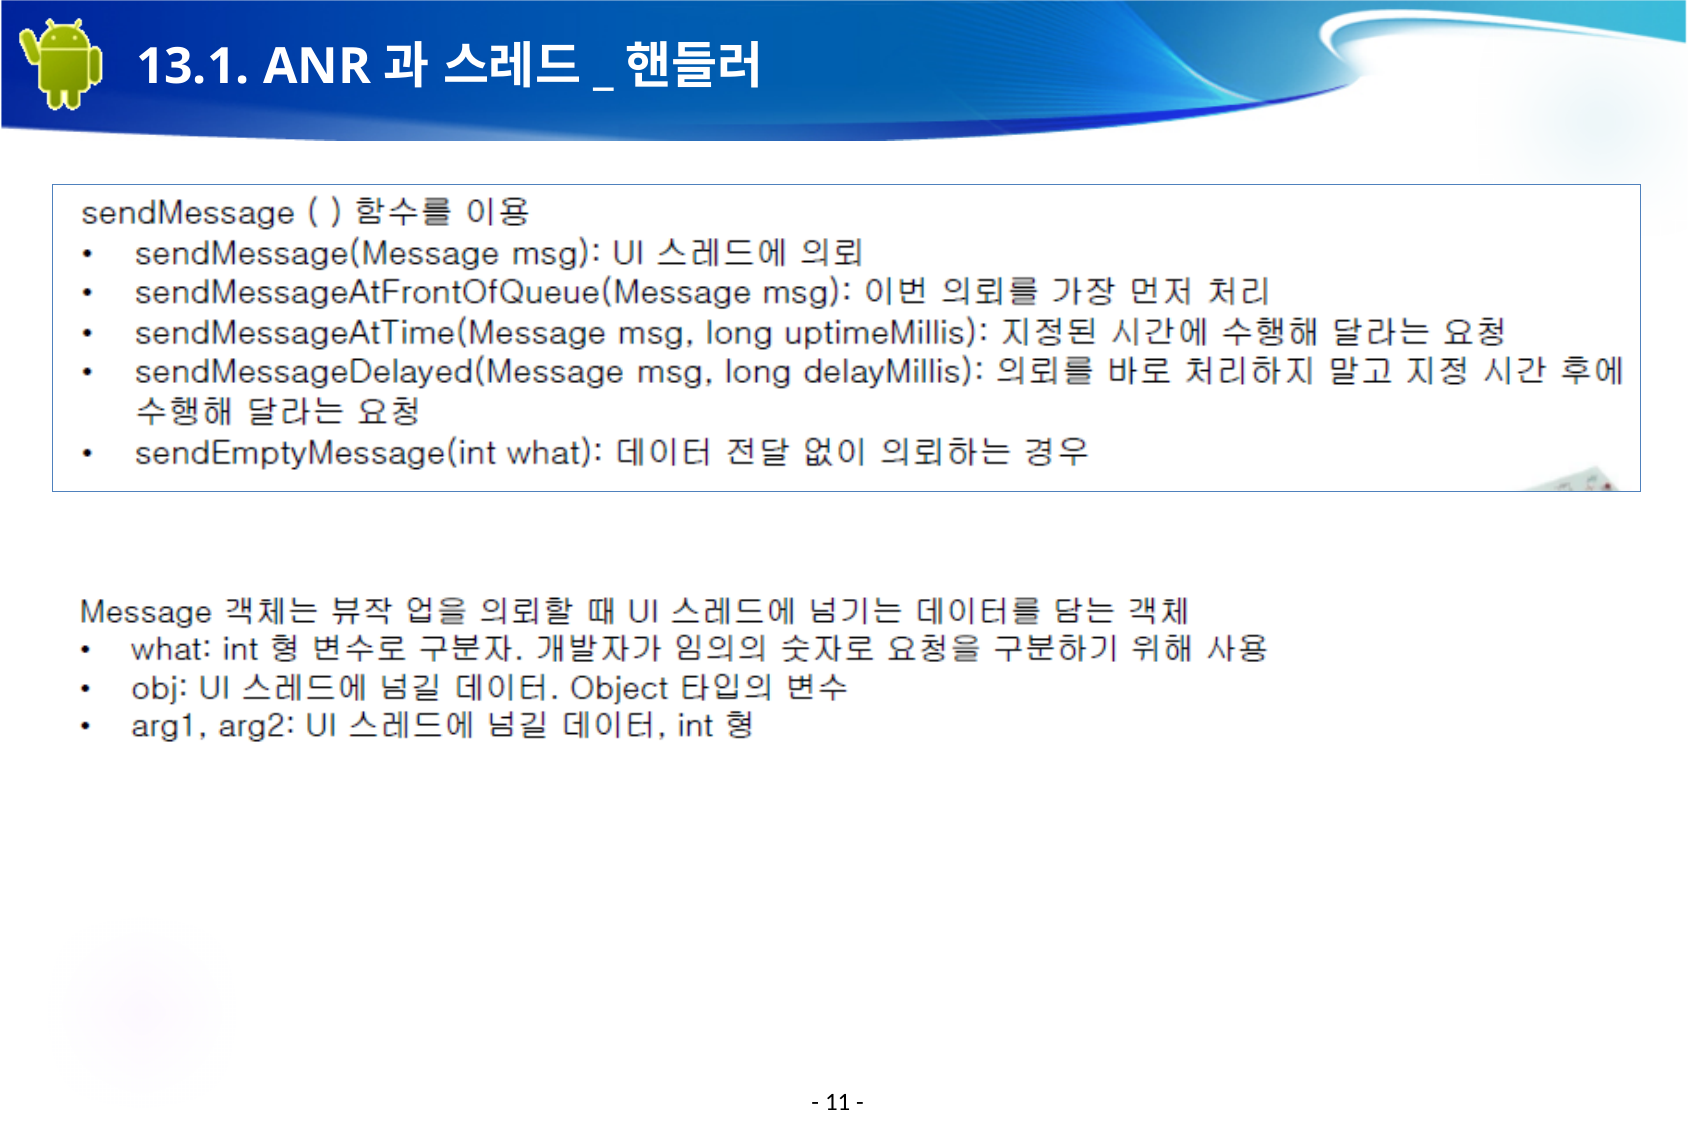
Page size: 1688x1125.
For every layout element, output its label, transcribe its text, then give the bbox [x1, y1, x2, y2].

picture [51, 184, 1642, 492]
picture [0, 0, 1688, 141]
title 13.1. ANR과 스레드_핸들러 [134, 31, 793, 96]
picture [51, 582, 1376, 760]
